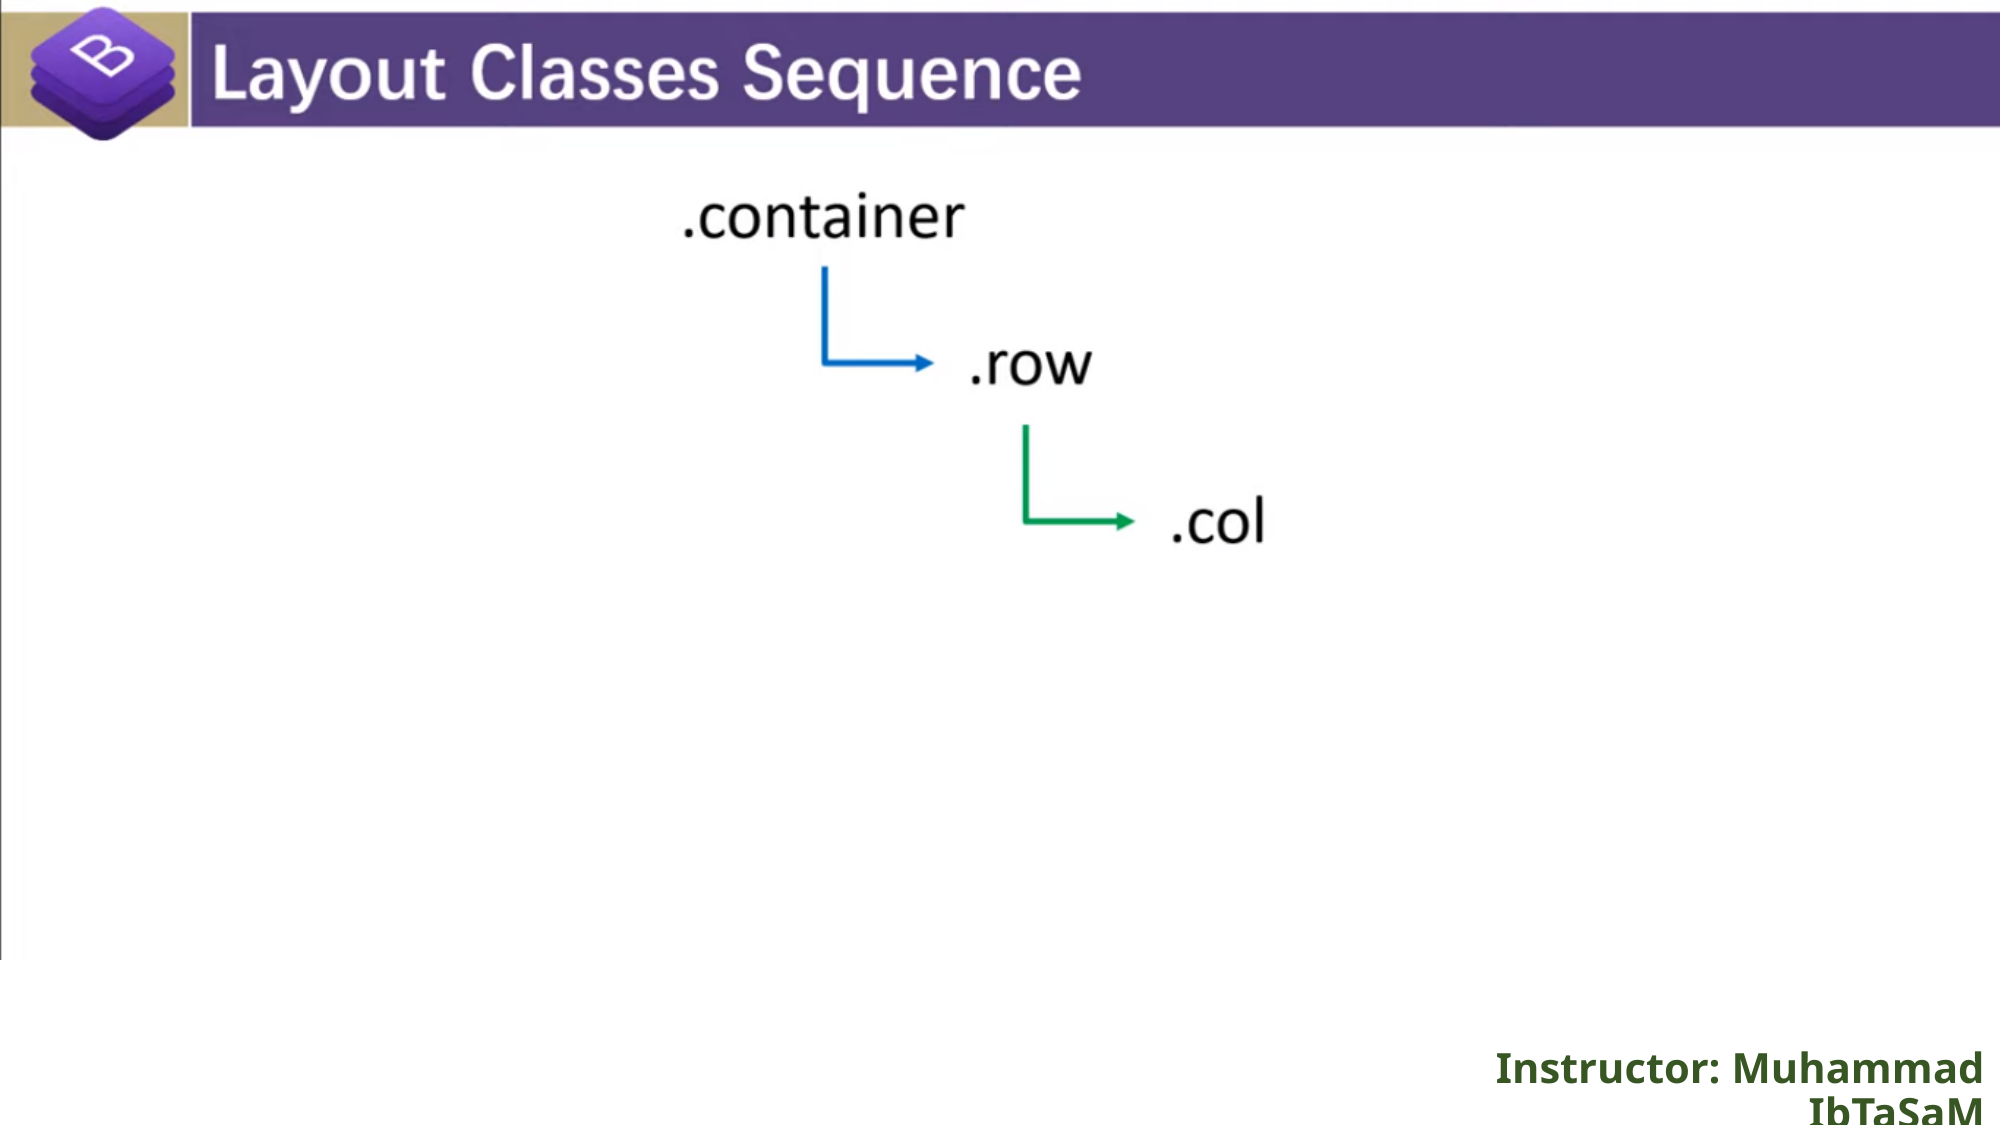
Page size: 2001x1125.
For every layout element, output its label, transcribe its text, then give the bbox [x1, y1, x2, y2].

picture [0, 0, 2000, 960]
title Instructor: Muhammad IbTaSaM [1351, 1059, 2000, 1125]
